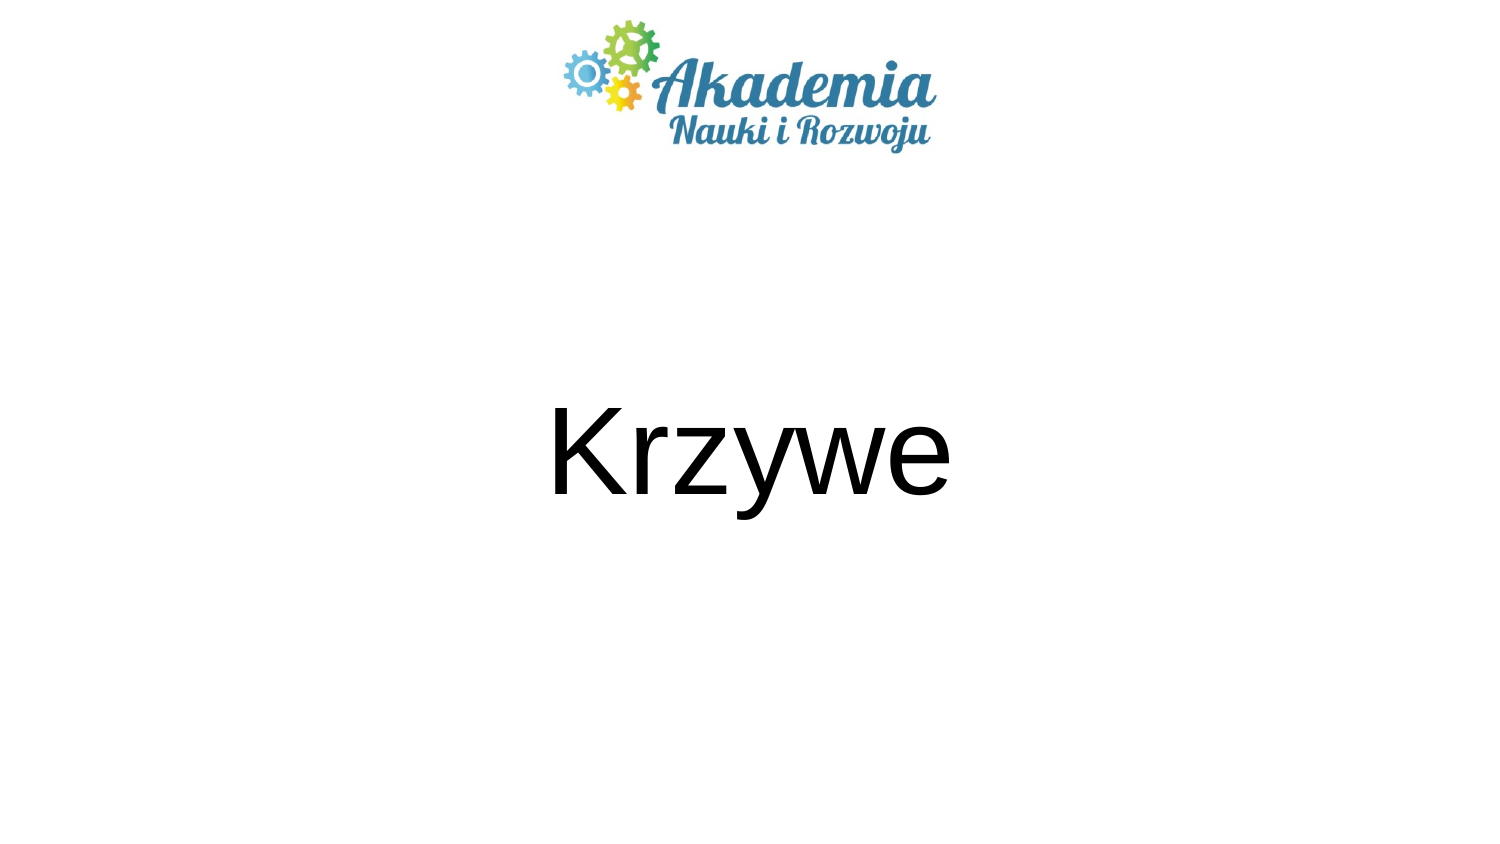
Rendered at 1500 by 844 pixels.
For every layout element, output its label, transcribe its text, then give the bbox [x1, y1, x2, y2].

picture [531, 0, 968, 174]
text_box Krzywe [502, 354, 998, 490]
